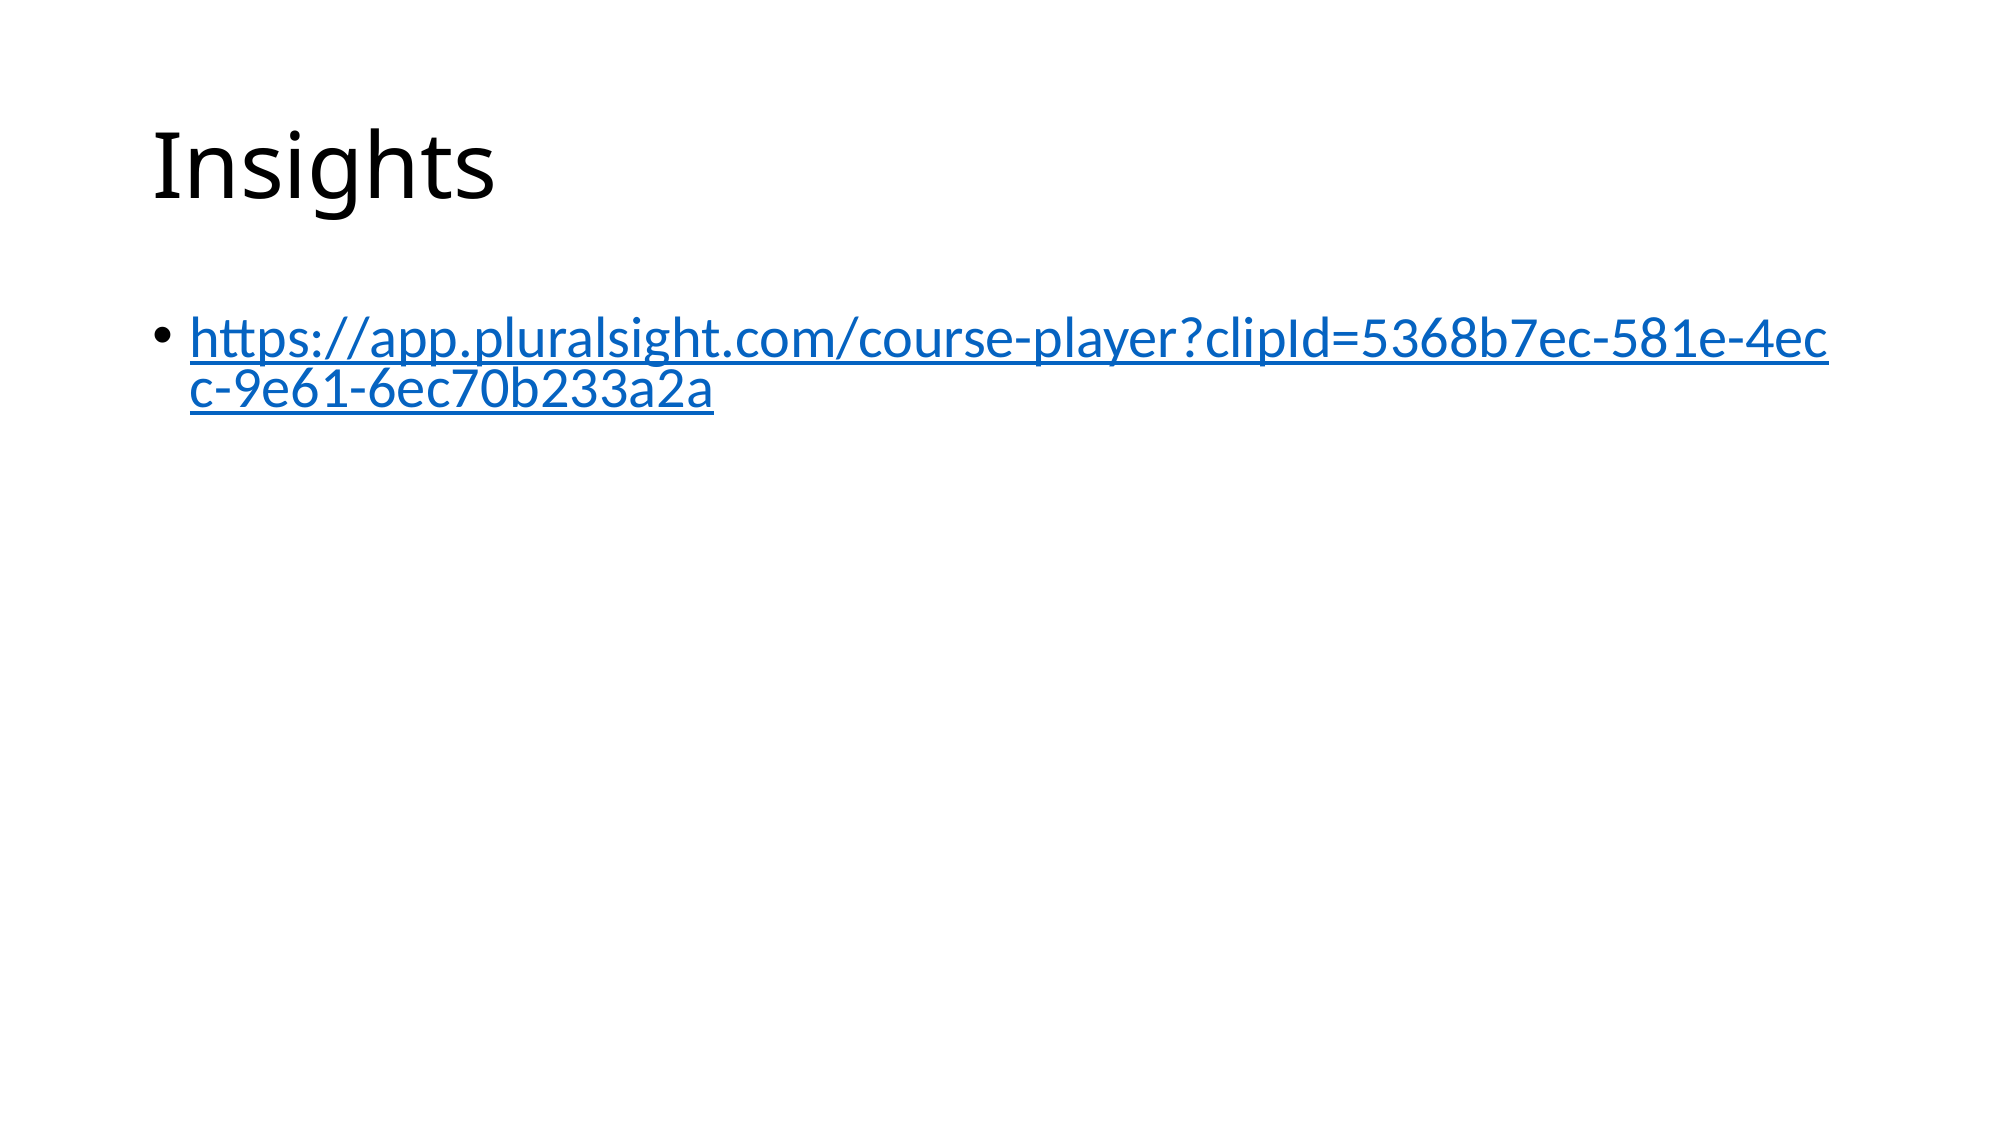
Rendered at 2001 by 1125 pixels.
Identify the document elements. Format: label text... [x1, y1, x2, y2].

title Insights [137, 59, 1863, 278]
list https://app.pluralsight.com/course-player?clipId=5368b7ec-581e-4ecc-9e61-6ec70b233a2a [137, 299, 1863, 1014]
